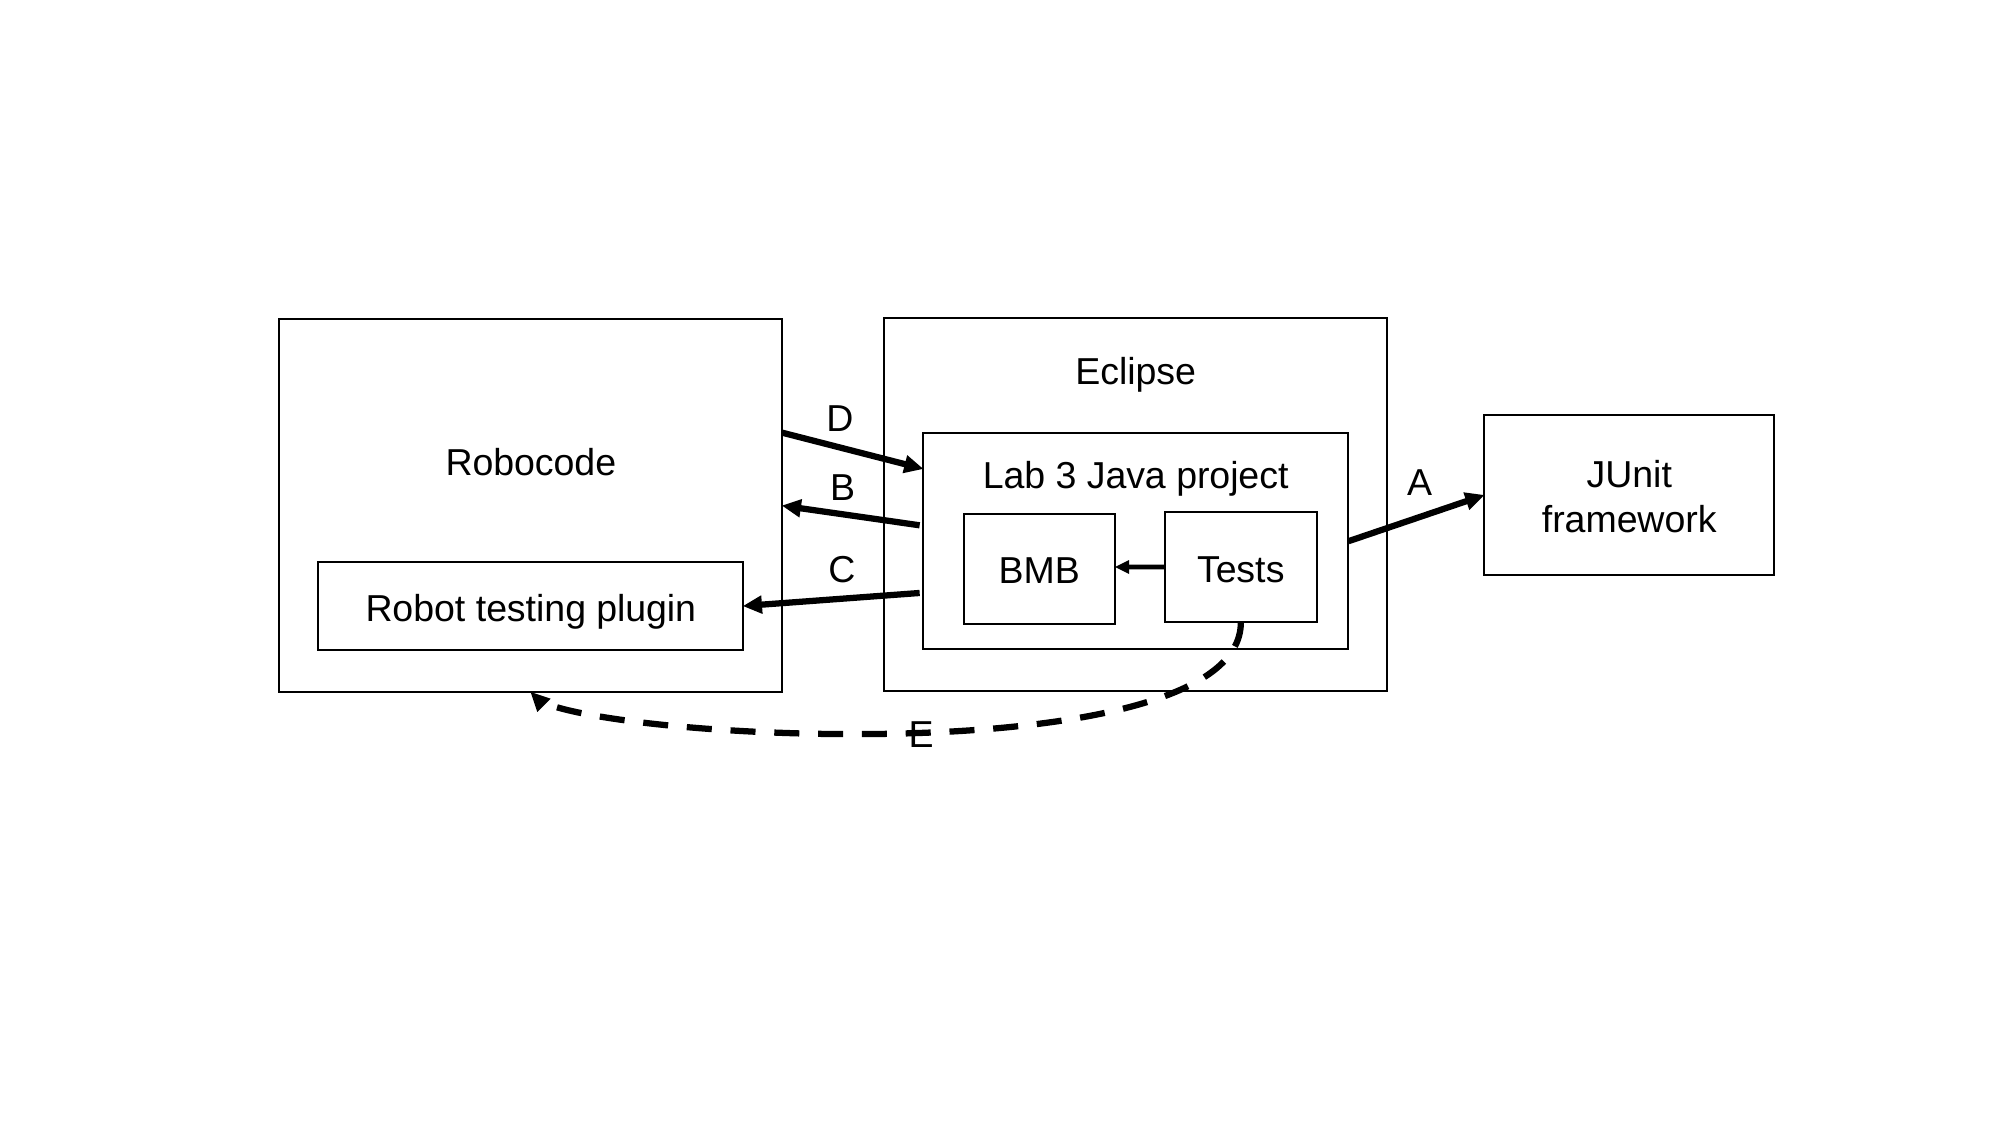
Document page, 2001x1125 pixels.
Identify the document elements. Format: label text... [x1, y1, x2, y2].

text_box B [815, 469, 922, 515]
text_box Eclipse [1241, 542, 1388, 692]
text_box Tests [1164, 511, 1318, 623]
text_box BMB [963, 513, 1116, 622]
text_box E [893, 702, 1000, 763]
text_box Eclipse [883, 317, 1388, 495]
text_box C [813, 537, 920, 592]
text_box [1348, 495, 1484, 542]
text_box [782, 505, 920, 526]
text_box D [811, 386, 918, 432]
text_box JUnit framework [1483, 414, 1775, 576]
text_box Robocode [278, 318, 783, 693]
text_box Lab 3 Java project [922, 432, 1349, 650]
text_box A [1392, 450, 1499, 511]
text_box Eclipse [883, 515, 922, 622]
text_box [530, 622, 1241, 692]
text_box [743, 592, 920, 607]
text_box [782, 432, 924, 469]
text_box Robot testing plugin [317, 561, 744, 651]
